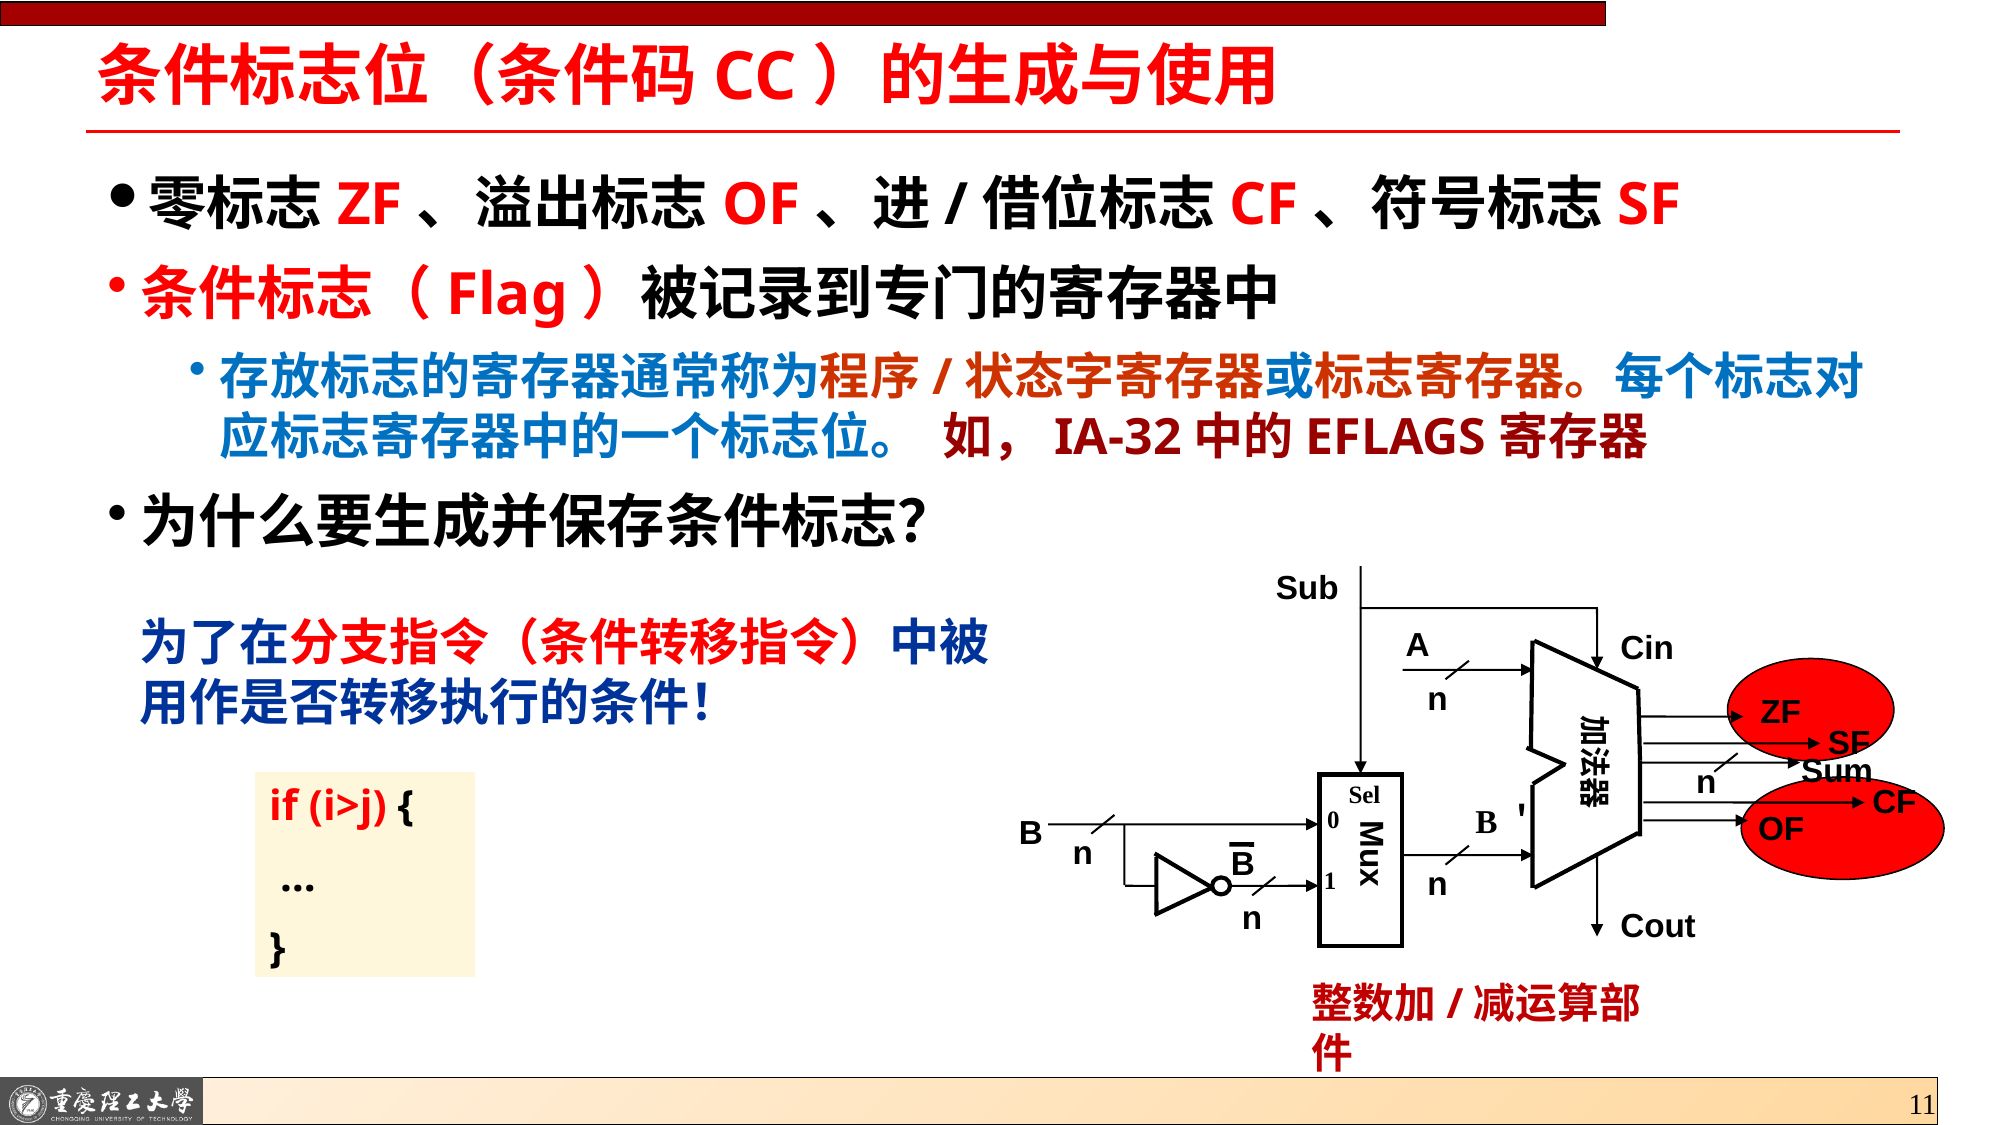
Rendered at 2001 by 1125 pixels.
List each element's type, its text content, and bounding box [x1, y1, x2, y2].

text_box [1003, 558, 1948, 1035]
list 零标志ZF、溢出标志OF、进/借位标志CF、符号标志SF 条件标志（Flag）被记录到专门的寄存器中 存放标志的寄存器通常称为程序/状态字寄存器或标志寄存器。每个标志对应标志寄存器中的一个标志位。 如，IA-32中的EFLAGS寄存器 为什么要生成并保存条件标志？ [97, 162, 1889, 658]
picture [0, 1077, 203, 1125]
text_box 为了在分支指令（条件转移指令）中被用作是否转移执行的条件！ [124, 602, 998, 738]
title 条件标志位（条件码CC）的生成与使用 [86, 39, 1318, 119]
text_box if (i>j) { … } [254, 771, 476, 978]
